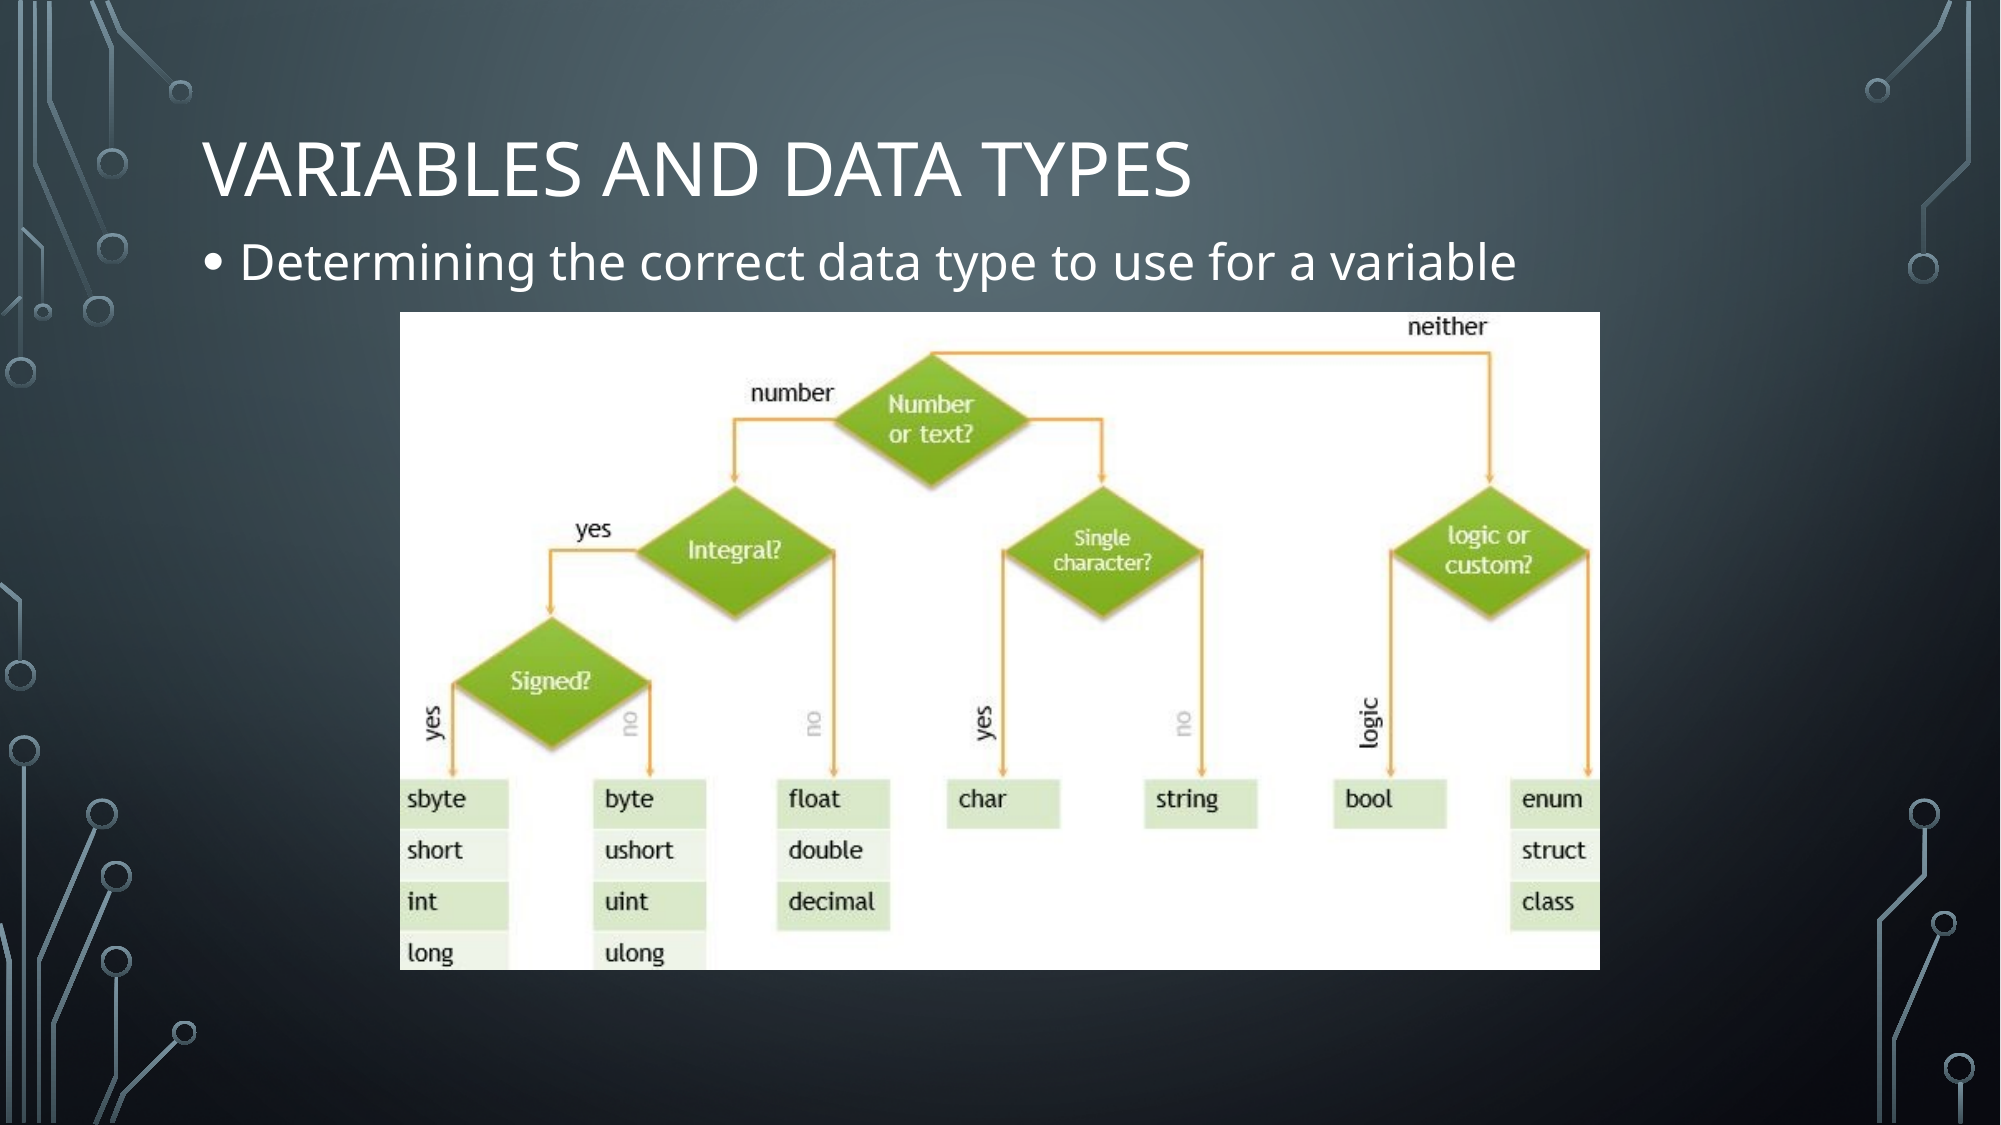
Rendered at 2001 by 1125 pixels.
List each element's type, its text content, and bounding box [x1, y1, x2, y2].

list Determining the correct data type to use for a variable [187, 222, 1813, 1048]
title Variables and Data types [187, 101, 1813, 222]
picture [400, 312, 1600, 971]
